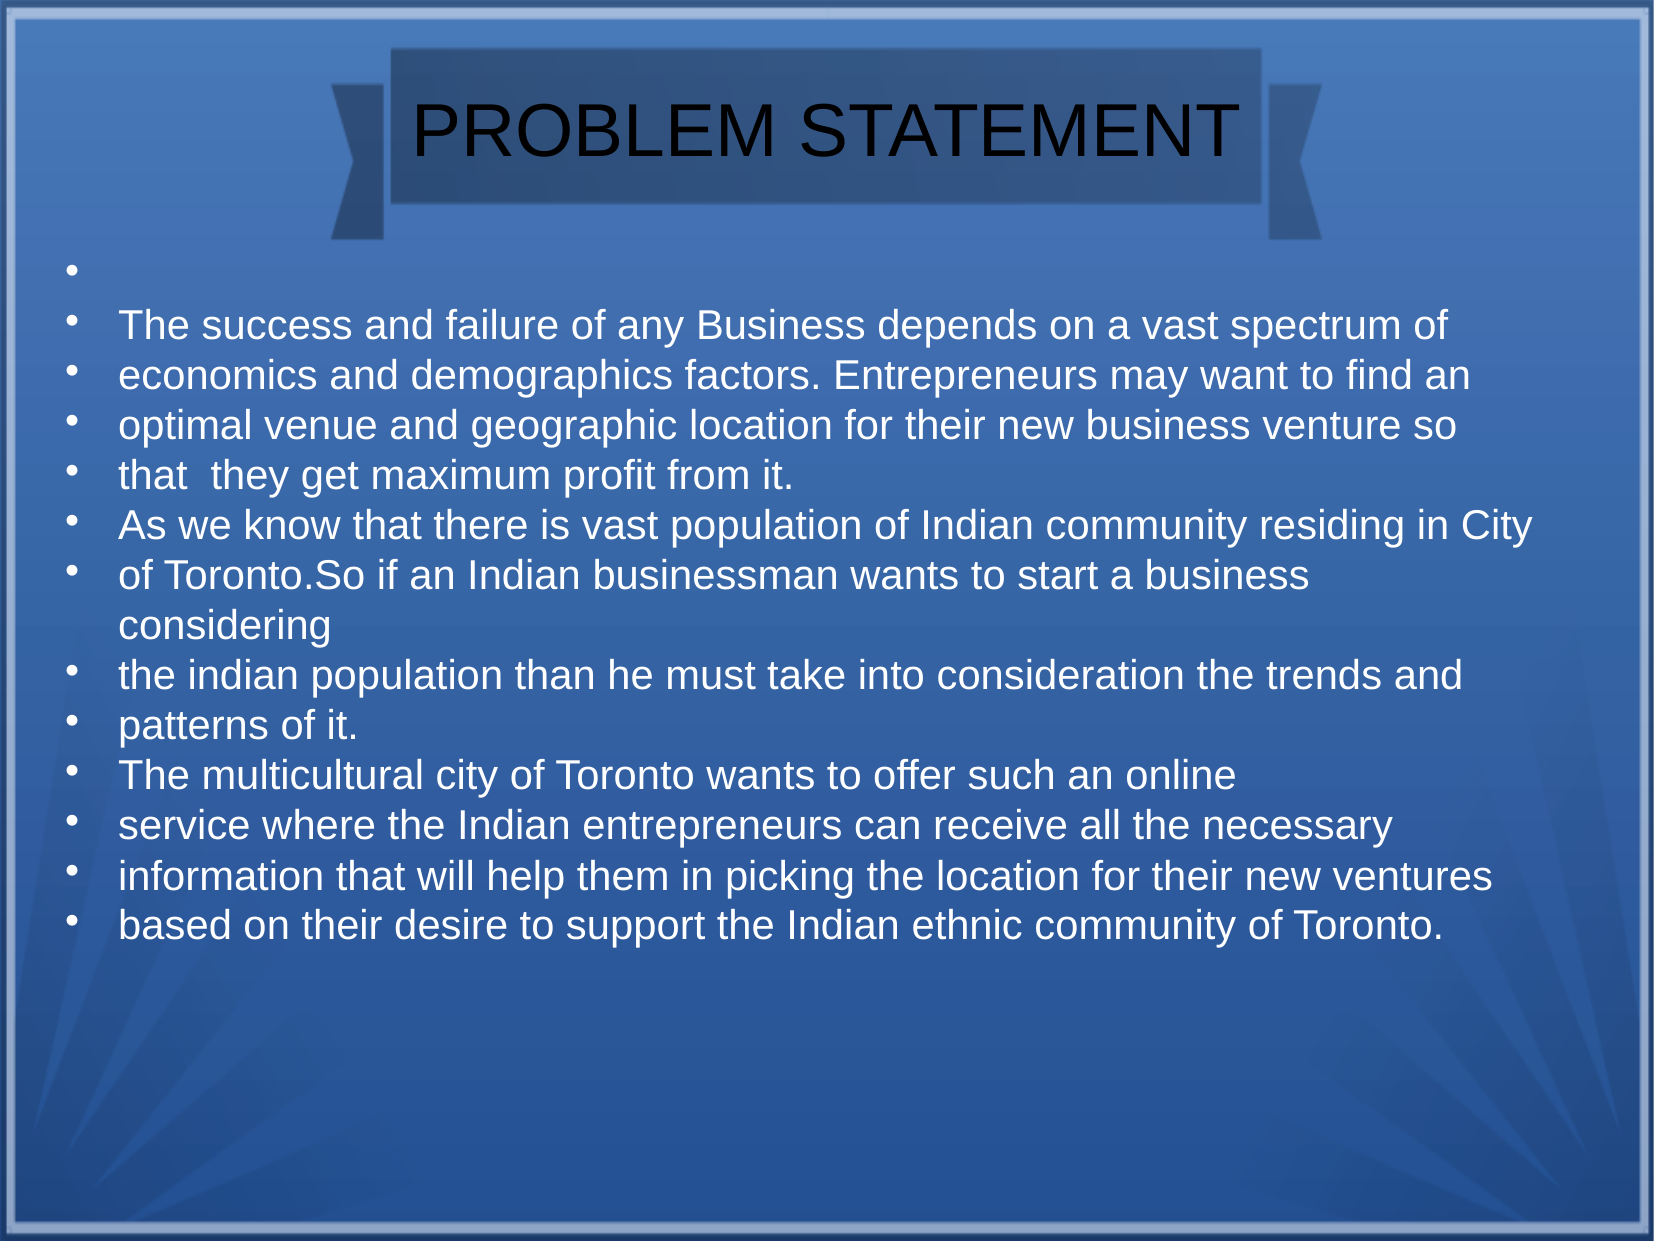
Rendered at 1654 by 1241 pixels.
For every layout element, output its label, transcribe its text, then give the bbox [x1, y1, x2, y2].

text_box The success and failure of any Business depends on a vast spectrum of economics and demographics factors. Entrepreneurs may want to find an optimal venue and geographic location for their new business venture so that they get maximum profit from it. As we know that there is vast population of Indian community residing in City of Toronto.So if an Indian businessman wants to start a business considering the indian population than he must take into consideration the trends and patterns of it. The multicultural city of Toronto wants to offer such an online service where the Indian entrepreneurs can receive all the necessary information that will help them in picking the location for their new ventures based on their desire to support the Indian ethnic community of Toronto. [47, 247, 1536, 1207]
picture [0, 0, 1654, 1241]
text_box PROBLEM STATEMENT [389, 47, 1264, 205]
